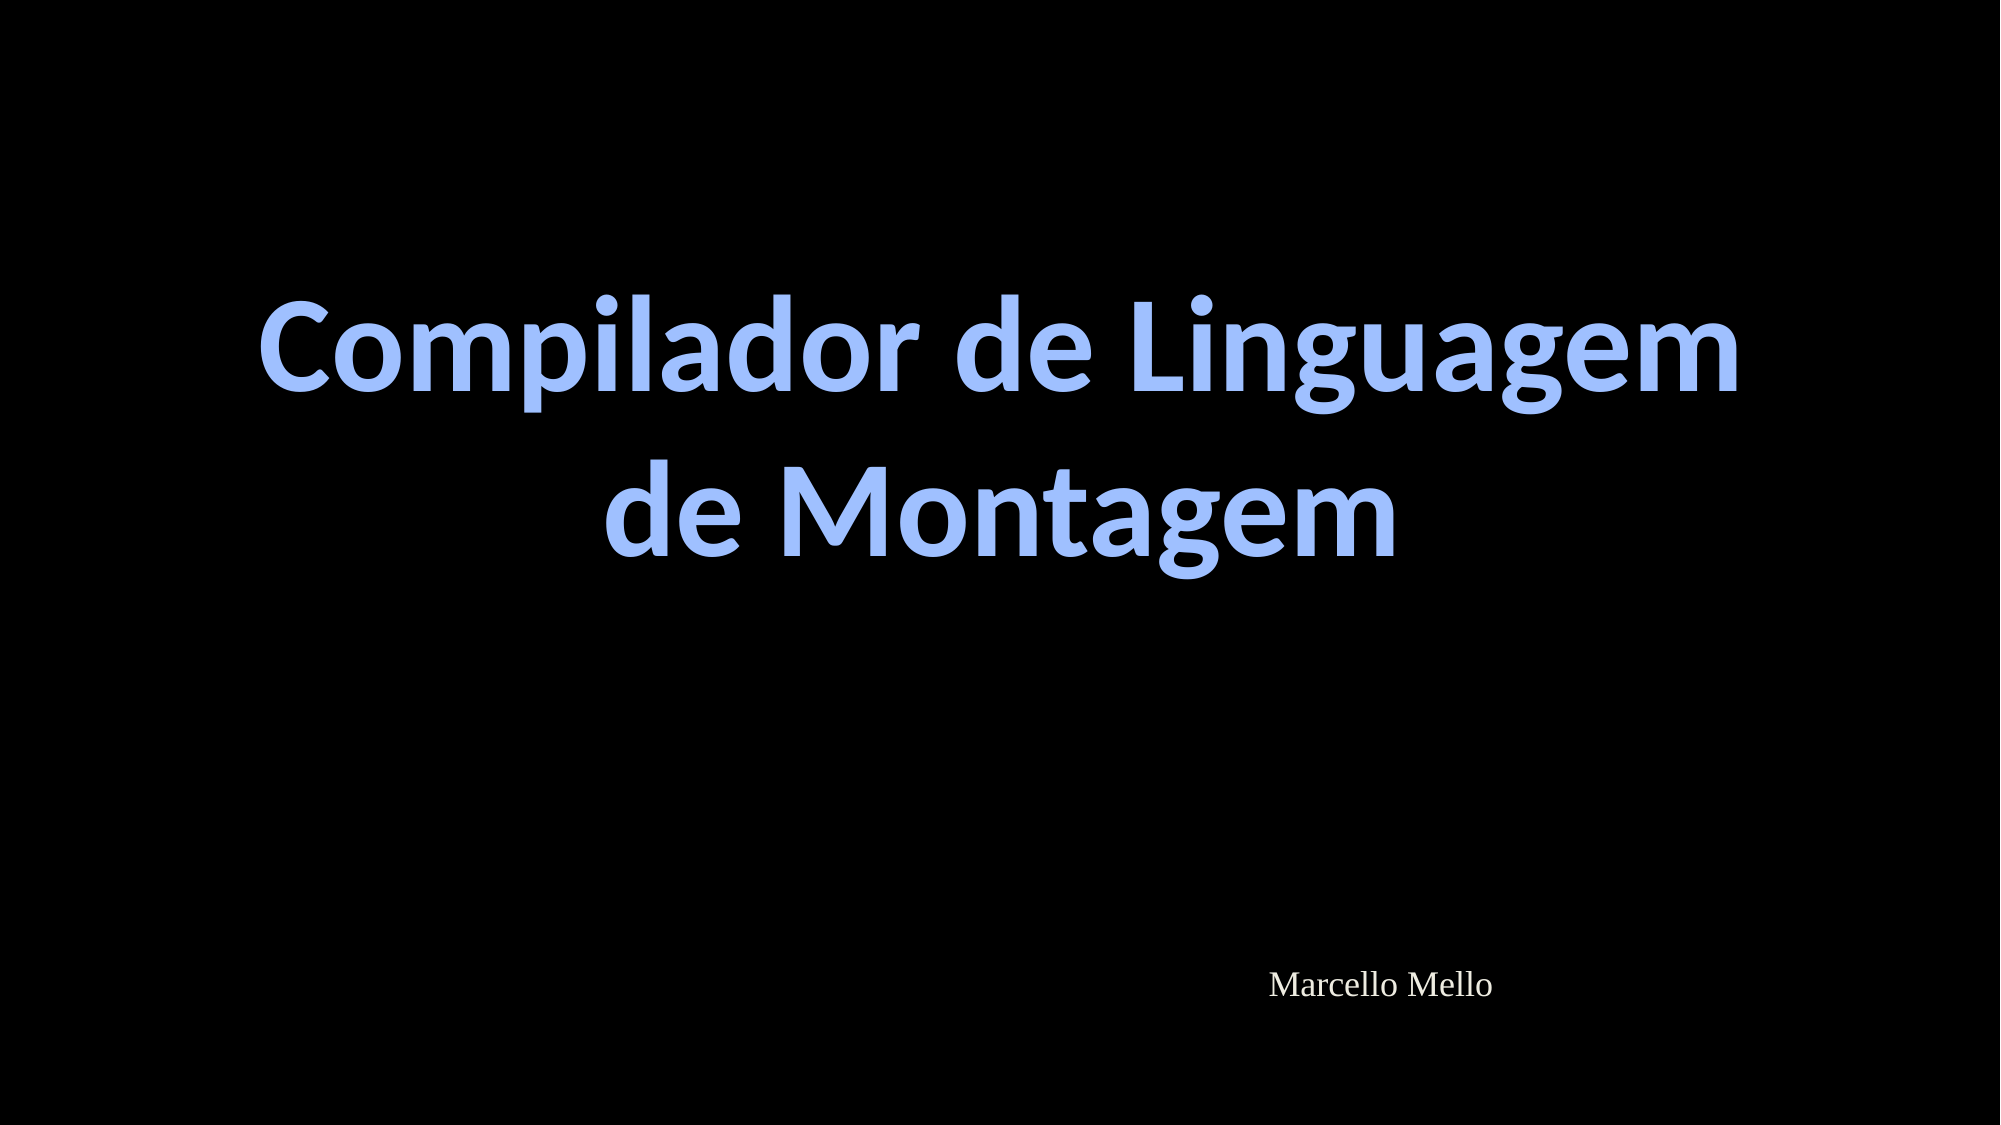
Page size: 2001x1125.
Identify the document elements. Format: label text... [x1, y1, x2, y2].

list Marcello Mello [137, 549, 2000, 1014]
text_box Compilador de Linguagem de Montagem [178, 246, 1826, 592]
